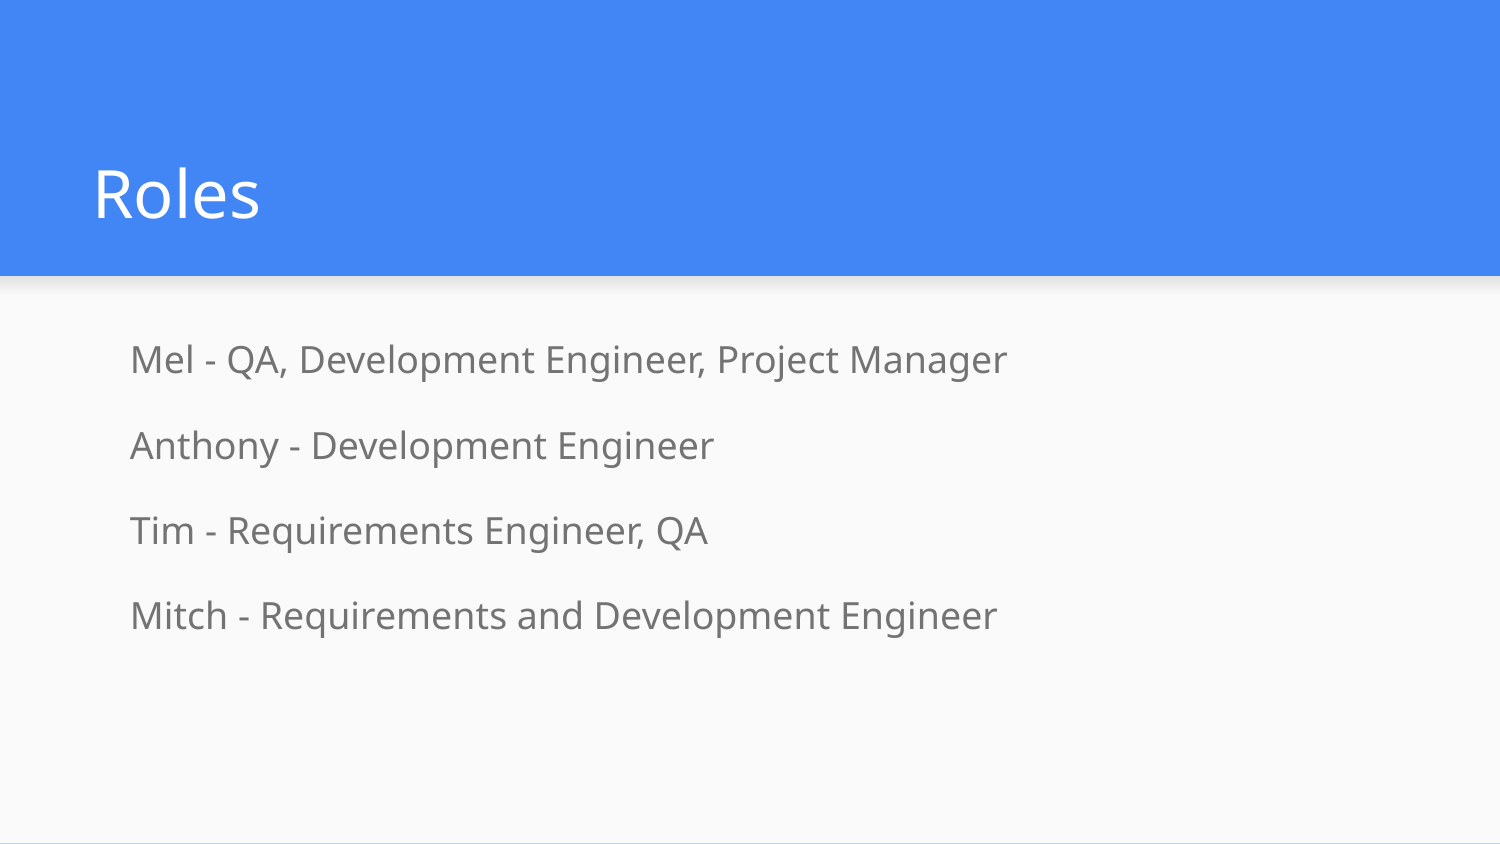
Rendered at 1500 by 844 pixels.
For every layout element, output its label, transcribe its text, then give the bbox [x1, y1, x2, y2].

title Roles [77, 121, 1427, 248]
list Mel - QA, Development Engineer, Project Manager Anthony - Development Engineer Tim - Requirements Engineer, QA Mitch - Requirements and Development Engineer [77, 314, 1427, 760]
